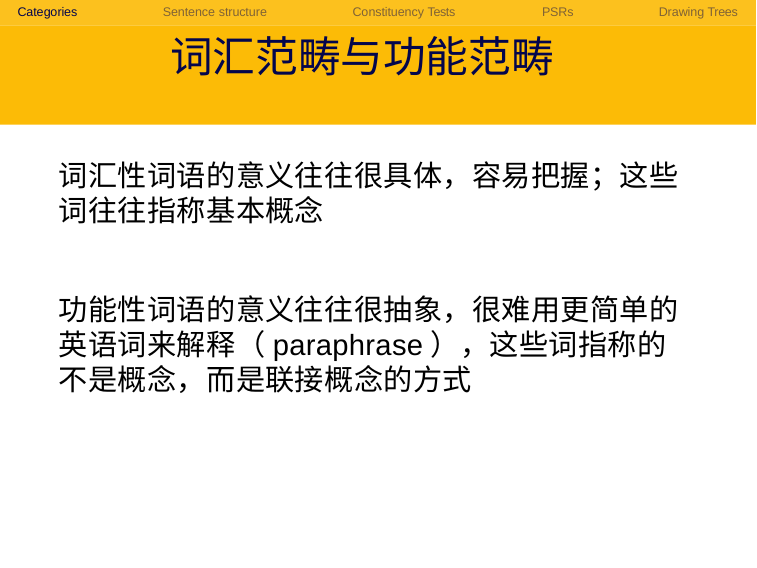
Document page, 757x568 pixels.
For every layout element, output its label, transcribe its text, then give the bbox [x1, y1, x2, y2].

title 词汇范畴与功能范畴 [0, 25, 756, 125]
text_box 词汇性词语的意义往往很具体，容易把握；这些词往往指称基本概念 功能性词语的意义往往很抽象，很难用更简单的英语词来解释（paraphrase），这些词指称的不是概念，而是联接概念的方式 [56, 155, 696, 397]
text_box Categories Sentence structure Constituency Tests PSRs Drawing Trees [17, 1, 741, 19]
